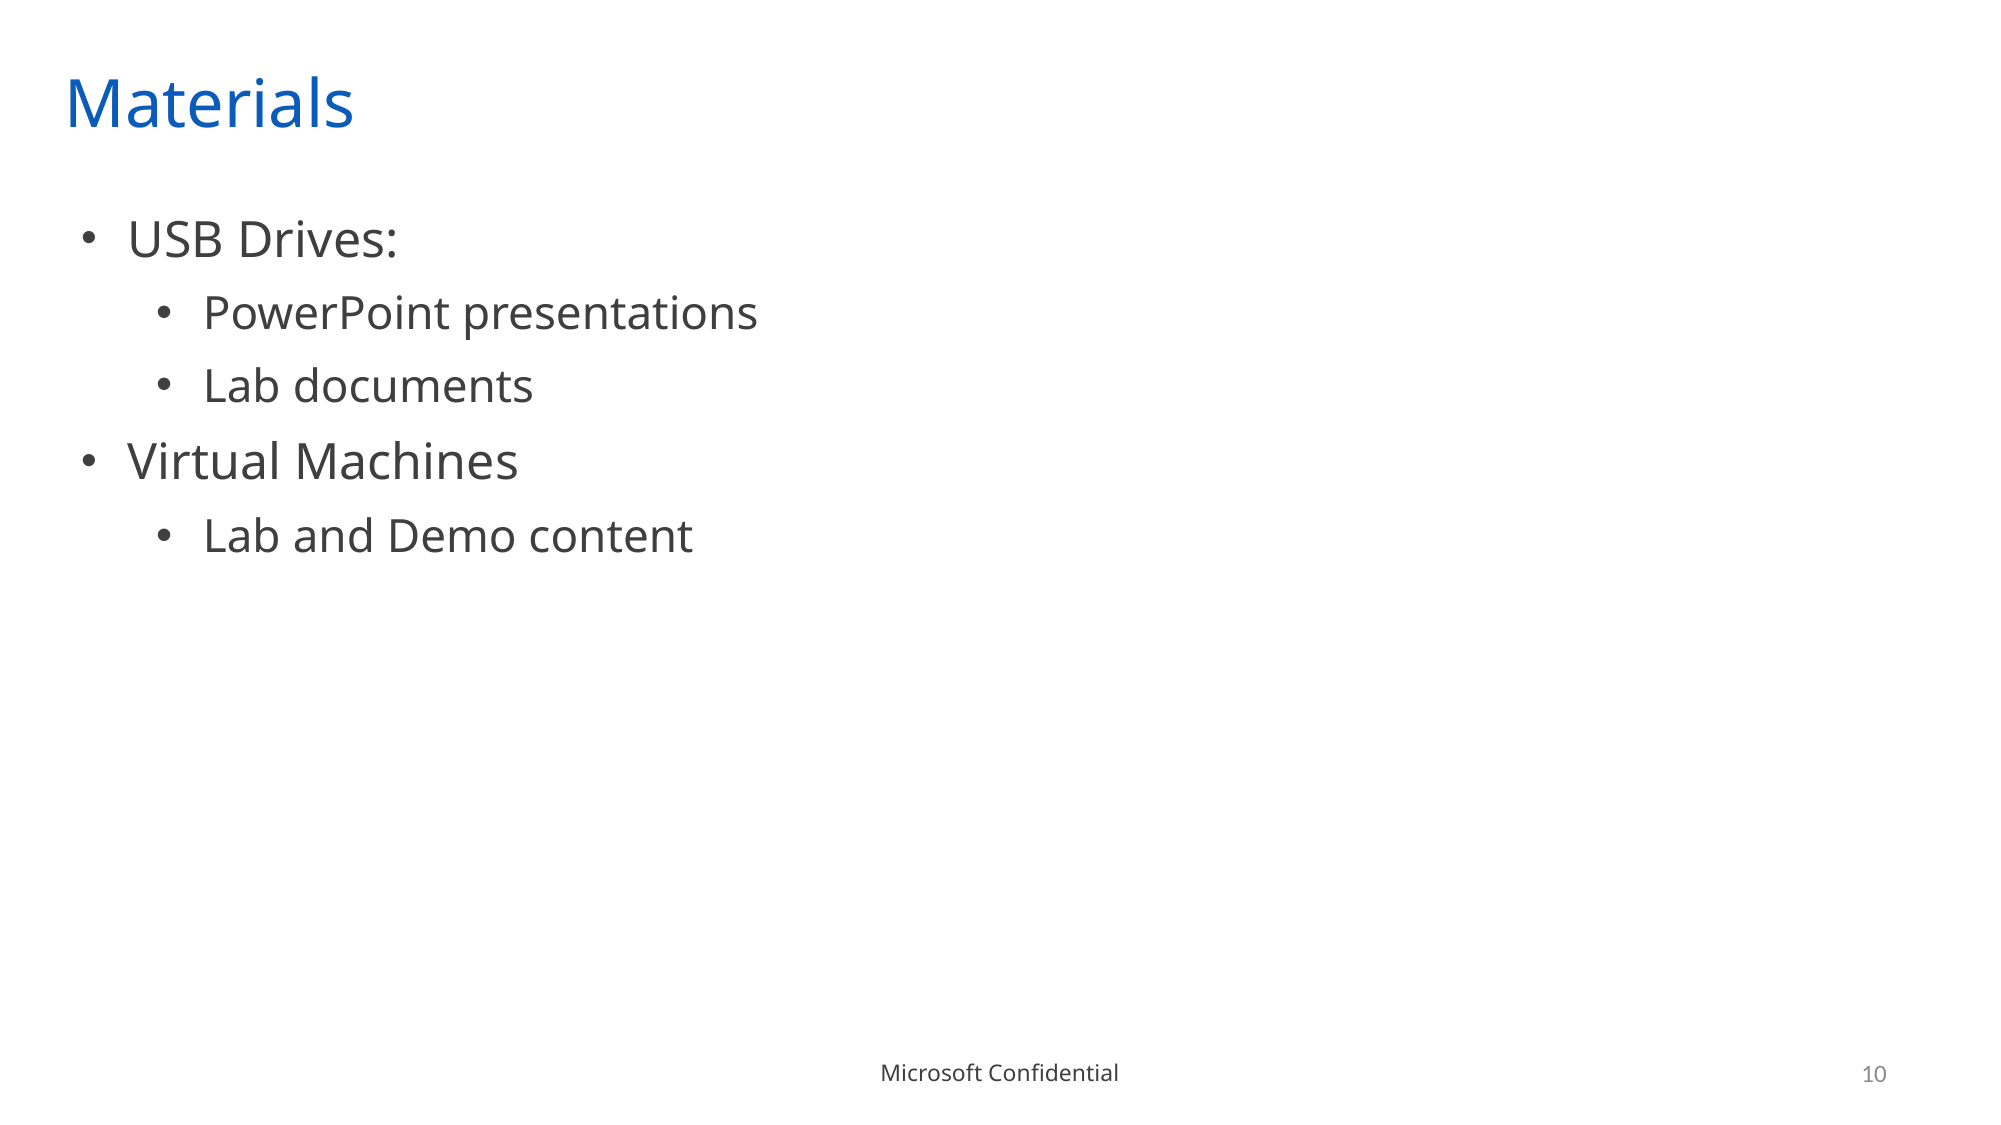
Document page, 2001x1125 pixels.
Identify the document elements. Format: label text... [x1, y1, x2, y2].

slide_number 10 [1451, 1042, 1902, 1103]
list USB Drives: PowerPoint presentations Lab documents Virtual Machines Lab and Demo content [66, 187, 1899, 1001]
title Materials [49, 49, 1899, 162]
